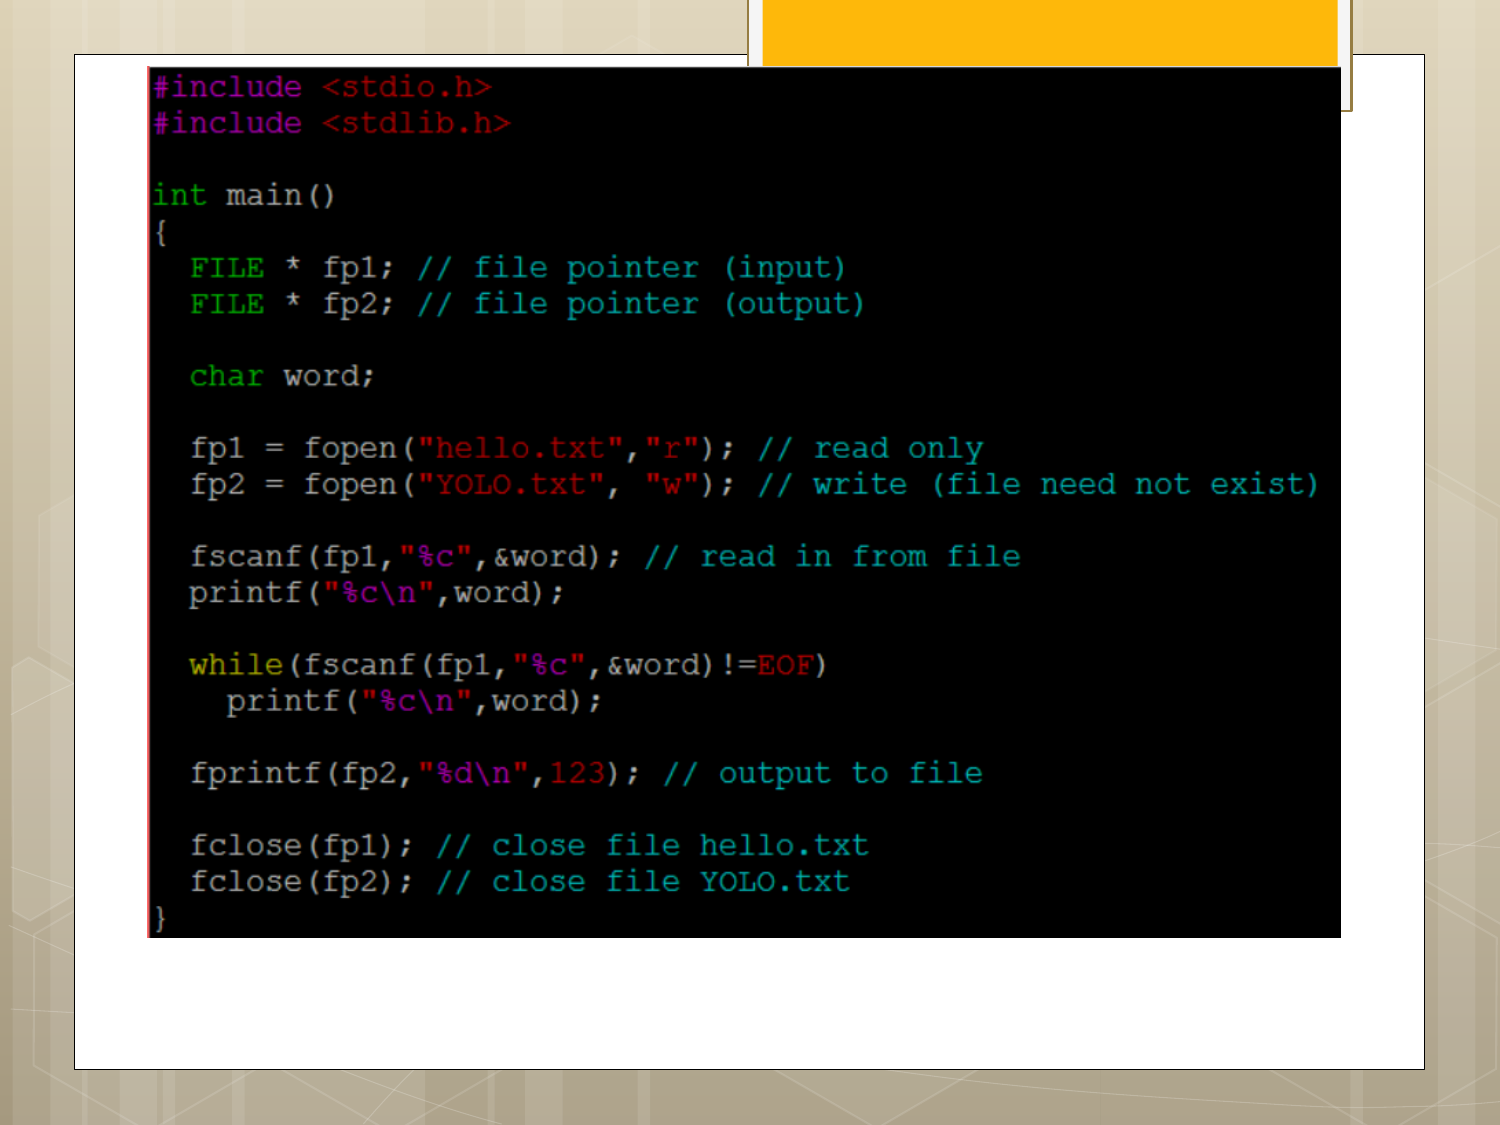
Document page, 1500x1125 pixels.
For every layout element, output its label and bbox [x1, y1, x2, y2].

list [147, 66, 1341, 938]
